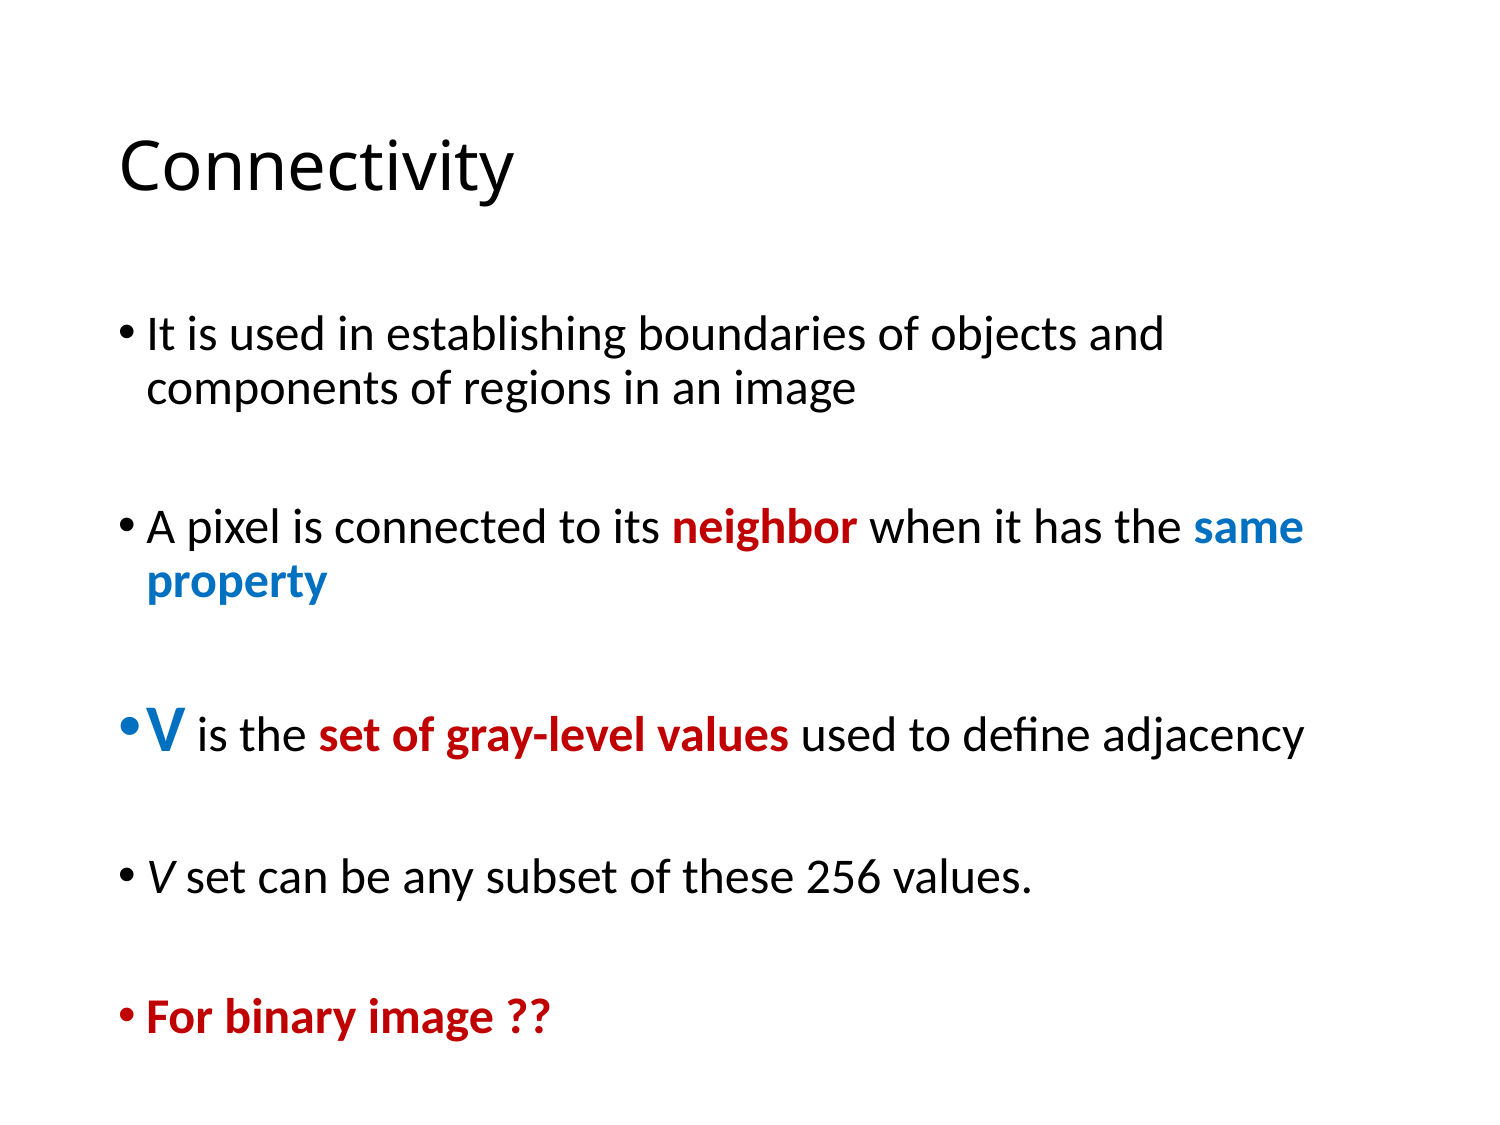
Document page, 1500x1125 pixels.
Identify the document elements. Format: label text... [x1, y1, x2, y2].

list It is used in establishing boundaries of objects and components of regions in an image A pixel is connected to its neighbor when it has the same property V is the set of gray-level values used to define adjacency V set can be any subset of these 256 values. For binary image ?? [103, 299, 1397, 1063]
title Connectivity [103, 59, 1397, 278]
